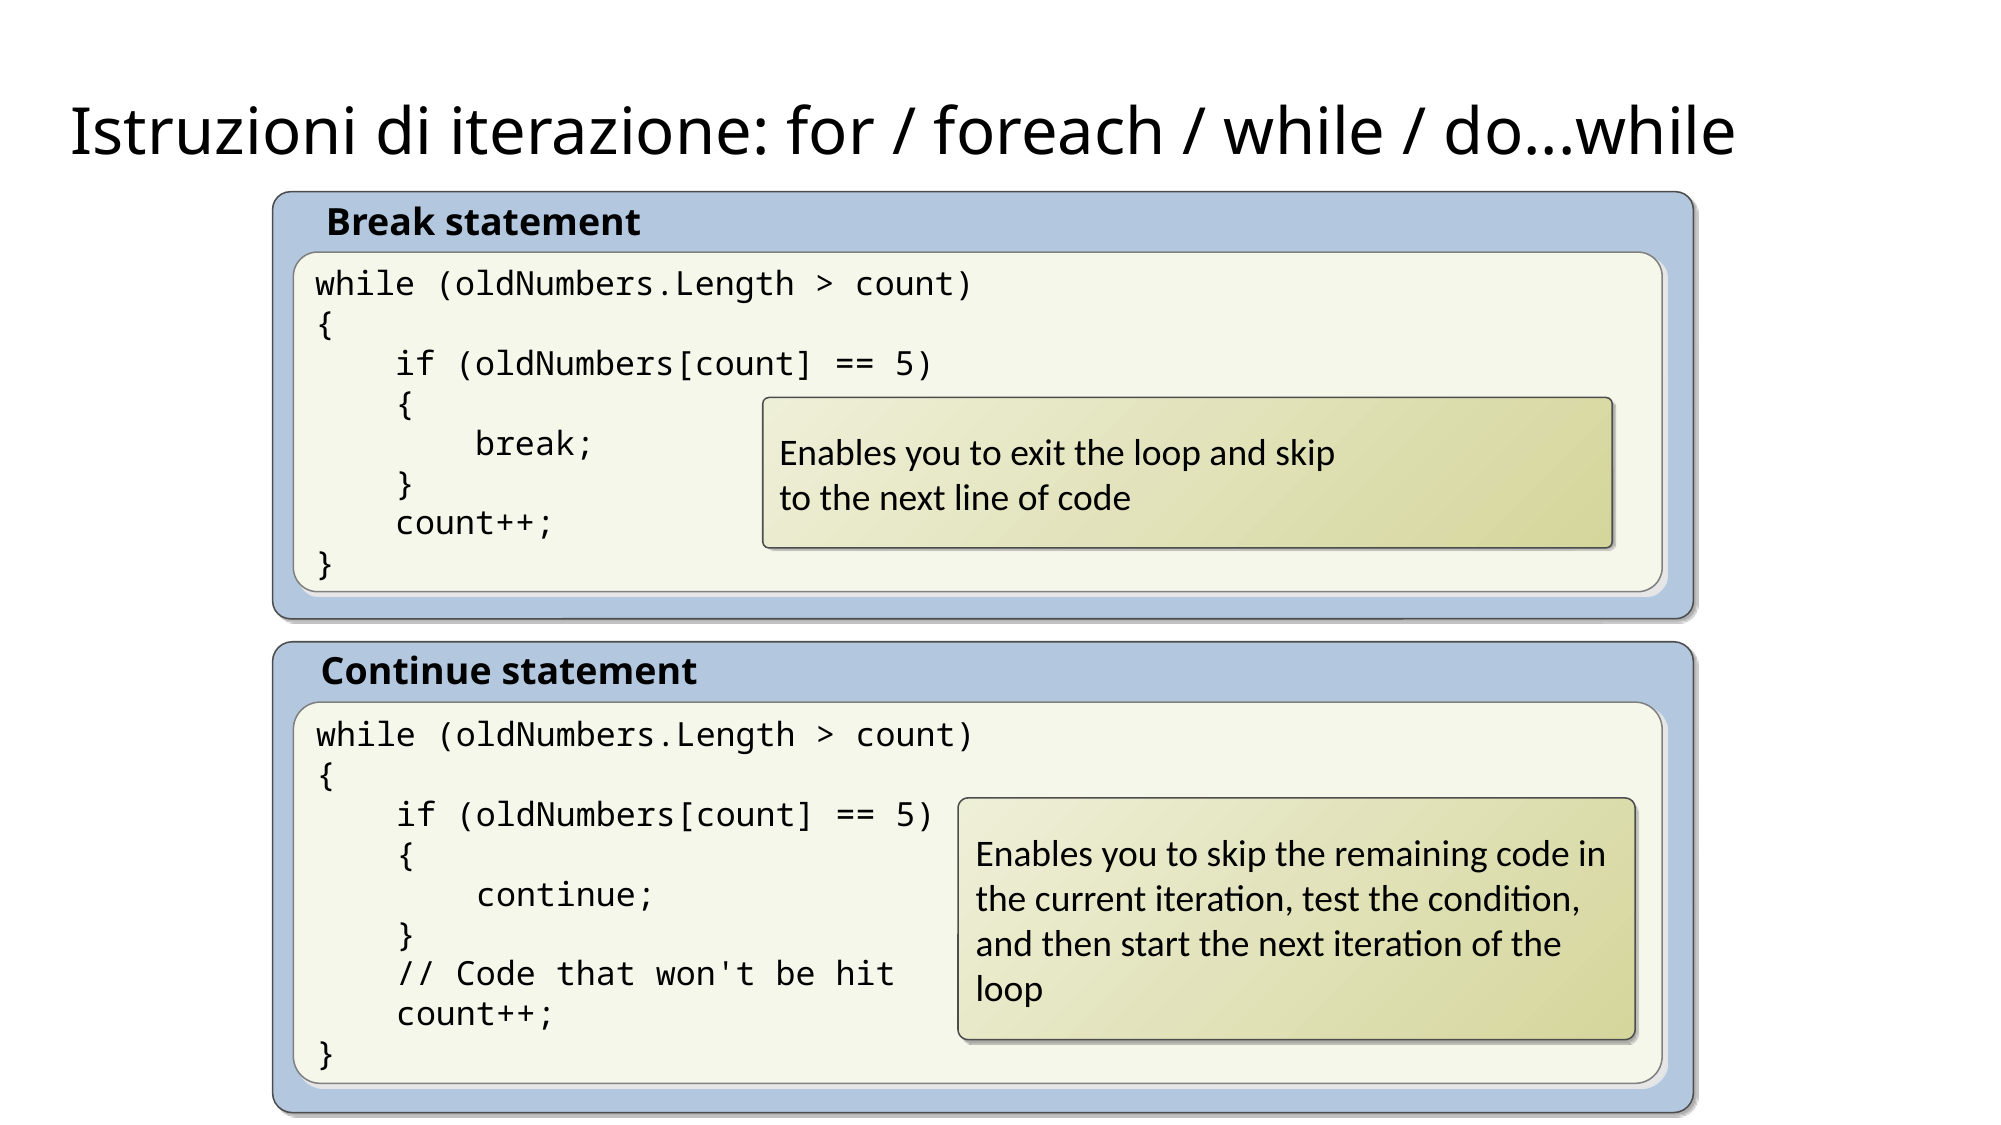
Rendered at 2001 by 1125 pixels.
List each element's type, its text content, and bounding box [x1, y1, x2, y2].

text_box Enables you to exit the loop and skip to the next line of code [762, 397, 1613, 548]
text_box Enables you to skip the remaining code in the current iteration, test the condition, and then start the next iteration of the loop [957, 797, 1636, 1040]
text_box while (oldNumbers.Length > count) { if (oldNumbers[count] == 5) { break; } count++; } [293, 252, 1663, 592]
text_box [272, 641, 1694, 1113]
text_box Break statement [311, 190, 657, 251]
title Istruzioni di iterazione: for / foreach / while / do...while [55, 75, 1940, 191]
text_box while (oldNumbers.Length > count) { if (oldNumbers[count] == 5) { continue; } // Code that won't be hit count++; } [293, 702, 1663, 1084]
text_box Continue statement [305, 639, 714, 700]
text_box [272, 191, 1694, 619]
